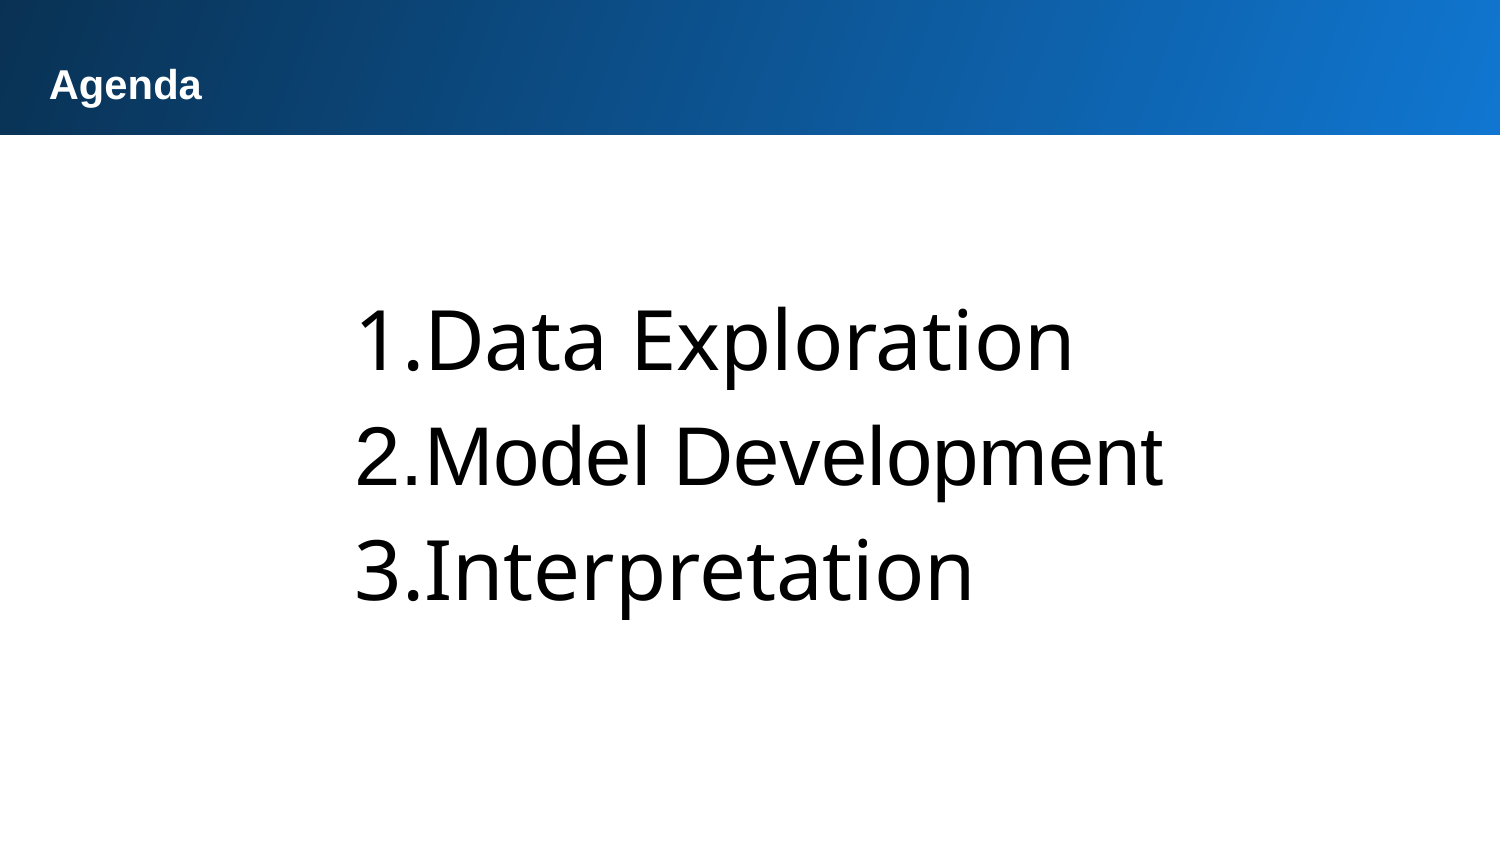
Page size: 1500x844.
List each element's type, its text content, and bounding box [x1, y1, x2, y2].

text_box Data Exploration Model Development Interpretation [323, 156, 1500, 632]
text_box [0, 0, 1500, 135]
text_box Agenda [33, 43, 1439, 124]
